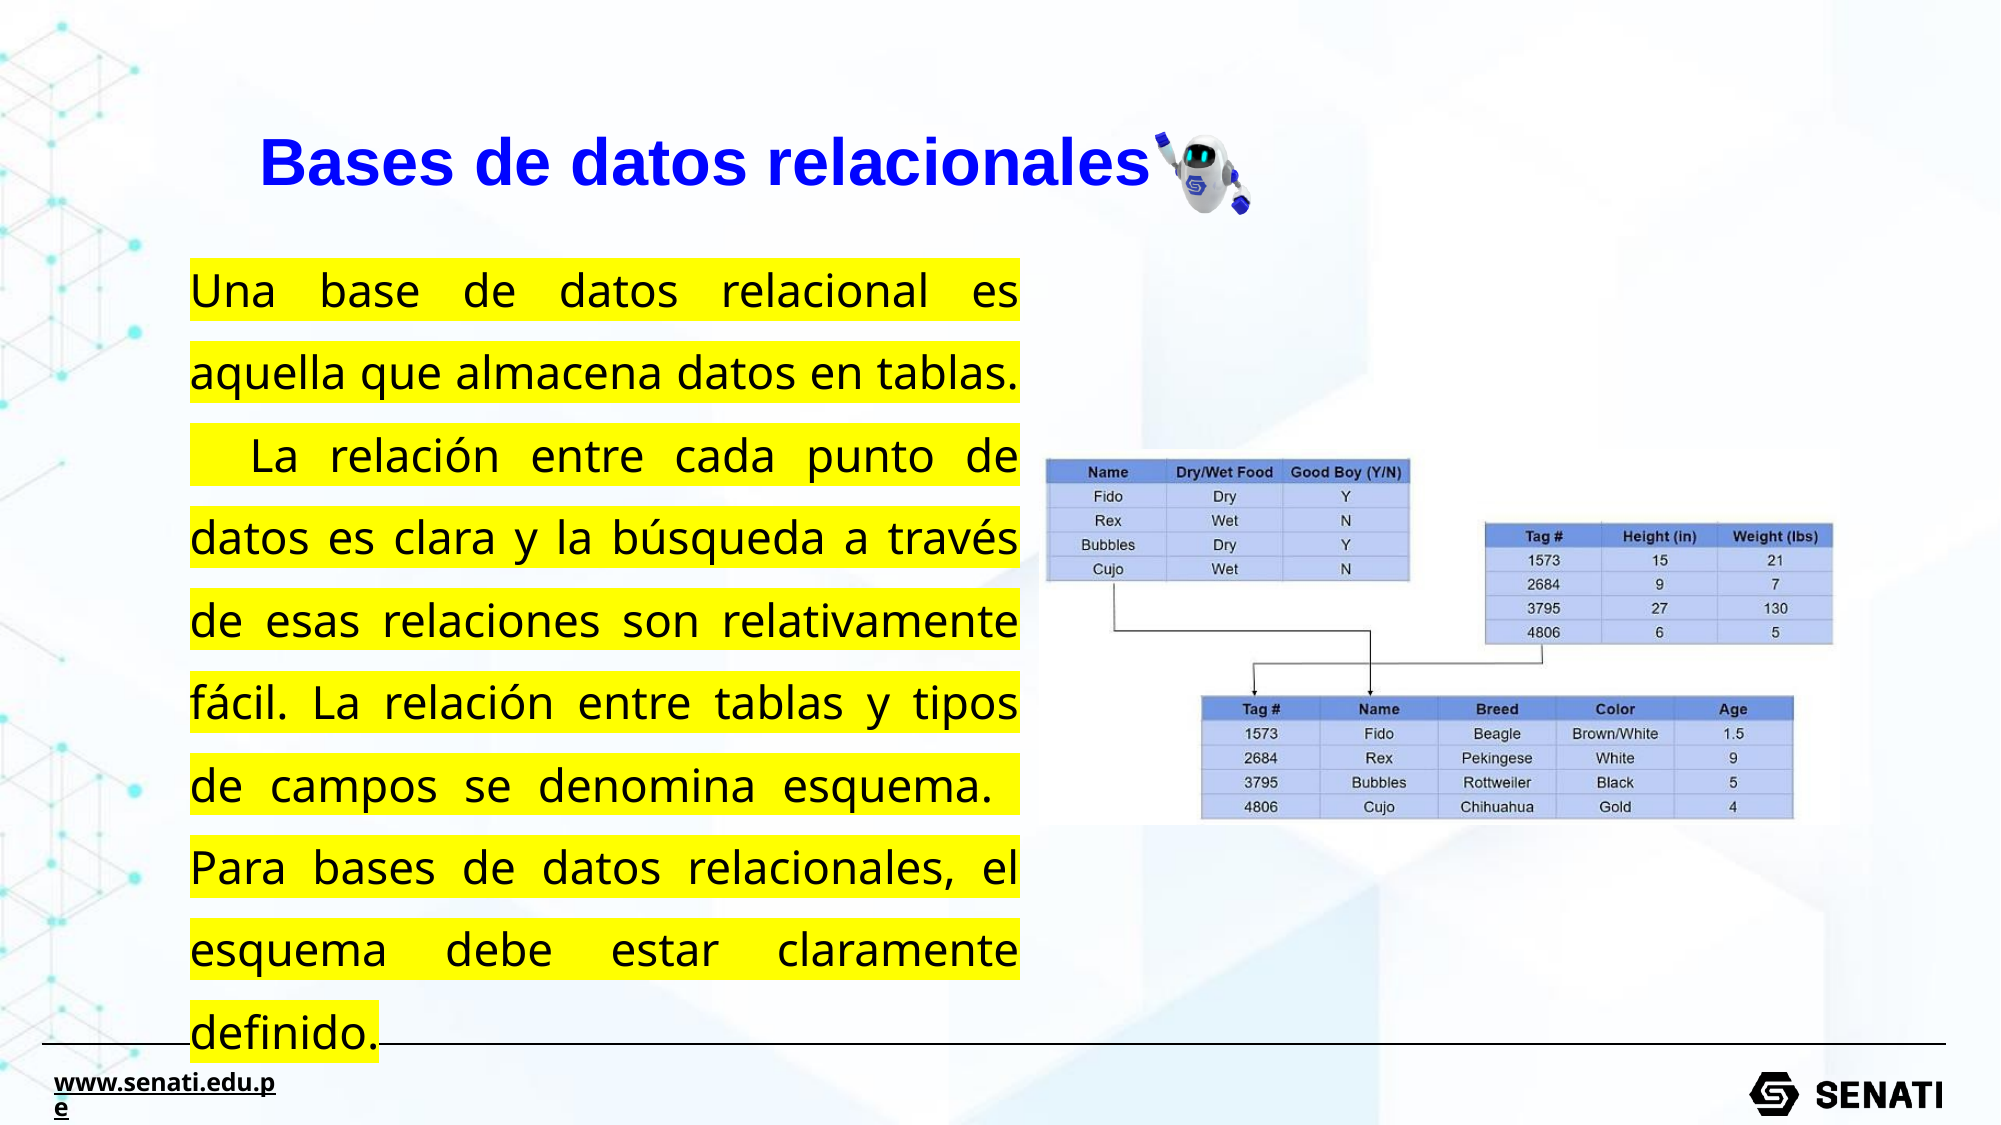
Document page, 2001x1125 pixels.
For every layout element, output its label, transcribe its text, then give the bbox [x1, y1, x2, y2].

text_box www.senati.edu.pe [51, 1062, 279, 1101]
text_box Una base de datos relacional es aquella que almacena datos en tablas. La relación entre cada punto de datos es clara y la búsqueda a través de esas relaciones son relativamente fácil. La relación entre tablas y tipos de campos se denomina esquema. Para bases de datos relacionales, el esquema debe estar claramente definido. [187, 232, 1021, 1059]
title Bases de datos relacionales [226, 69, 1562, 307]
picture [0, 0, 2000, 1125]
